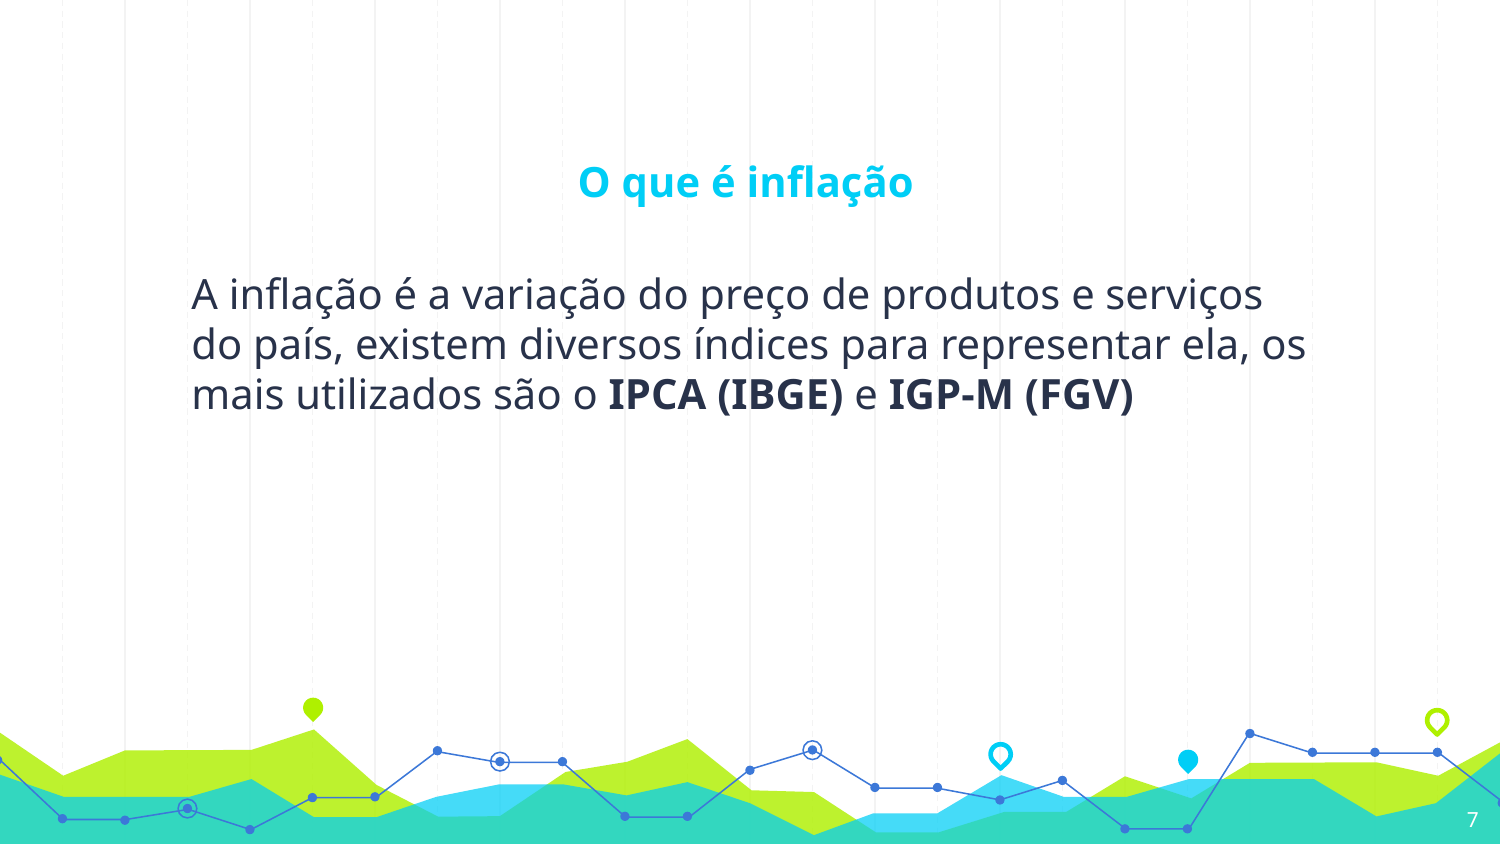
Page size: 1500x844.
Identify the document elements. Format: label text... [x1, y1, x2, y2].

title O que é inflação [171, 103, 1320, 222]
list A inflação é a variação do preço de produtos e serviços do país, existem diversos índices para representar ela, os mais utilizados são o IPCA (IBGE) e IGP-M (FGV) [176, 252, 1325, 568]
slide_number ‹#› [1403, 791, 1494, 844]
